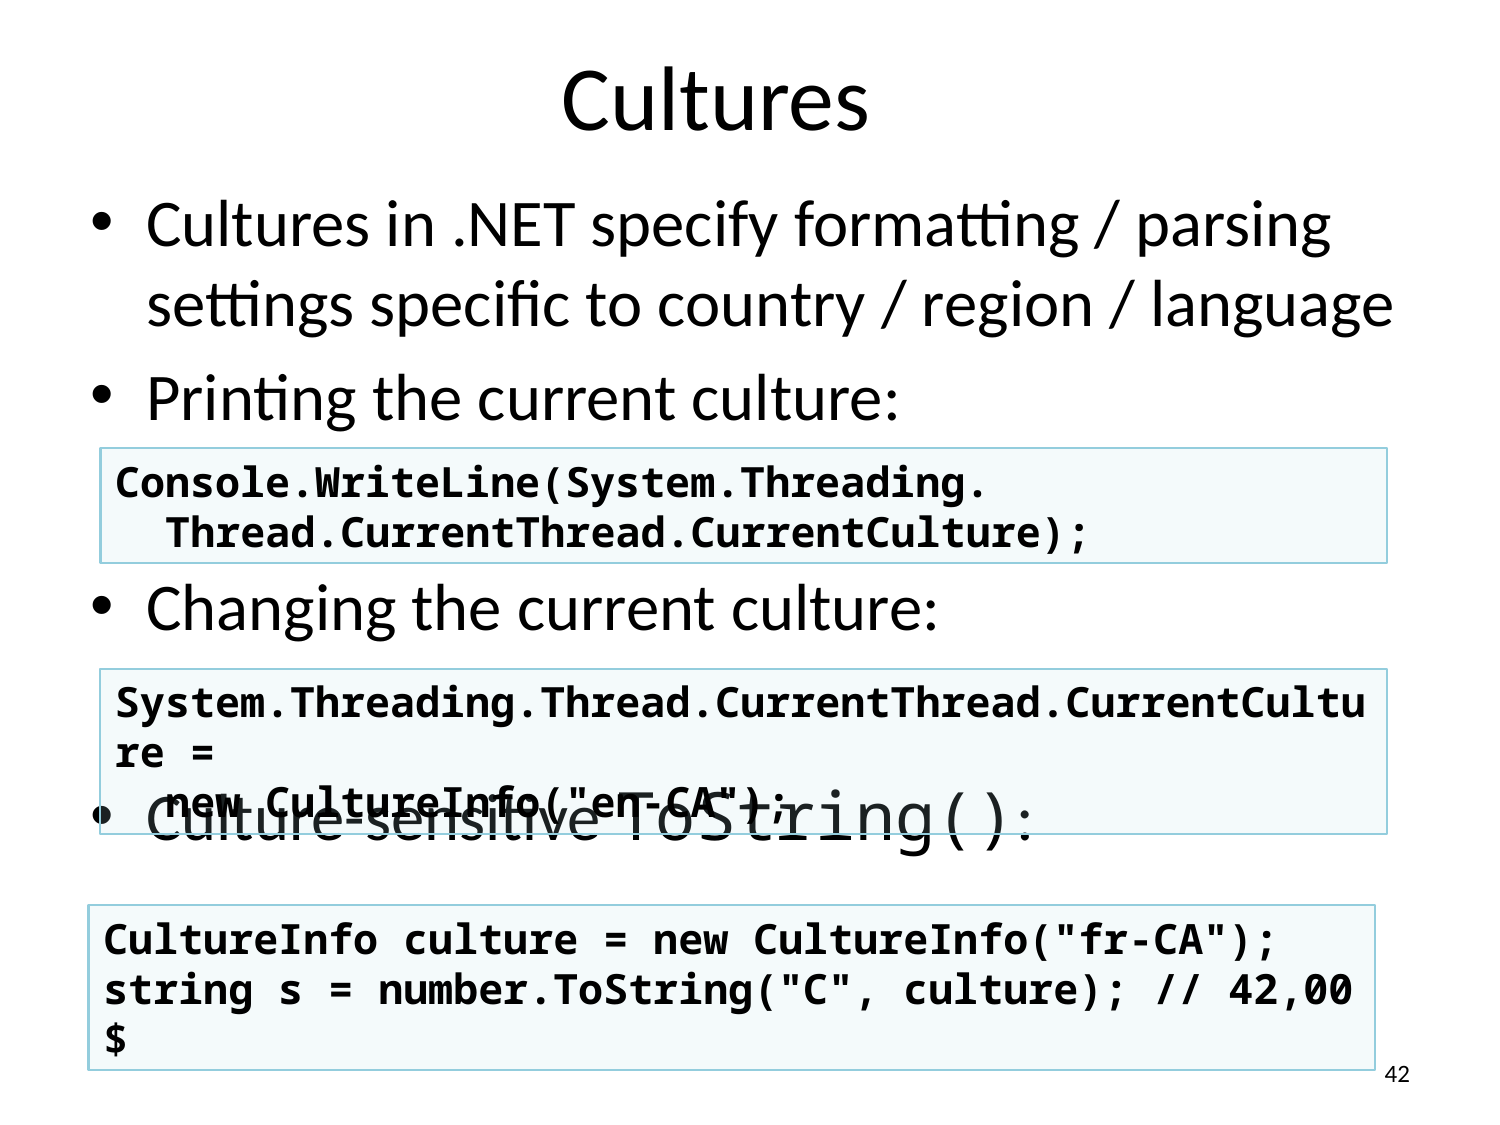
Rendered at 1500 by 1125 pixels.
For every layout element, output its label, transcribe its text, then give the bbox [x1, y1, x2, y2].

slide_number 42 [1074, 1042, 1425, 1103]
text_box System.Threading.Thread.CurrentThread.CurrentCulture = new CultureInfo("en-CA"); [100, 668, 1388, 834]
title Cultures [41, 0, 1392, 188]
text_box Console.WriteLine(System.Threading. Thread.CurrentThread.CurrentCulture); [100, 448, 1388, 564]
list Cultures in .NET specify formatting / parsing settings specific to country / region / language Printing the current culture: Changing the current culture: Culture-sensitive ToString(): [75, 172, 1500, 1098]
text_box CultureInfo culture = new CultureInfo("fr-CA"); string s = number.ToString("C", culture); // 42,00 $ [88, 905, 1376, 1070]
